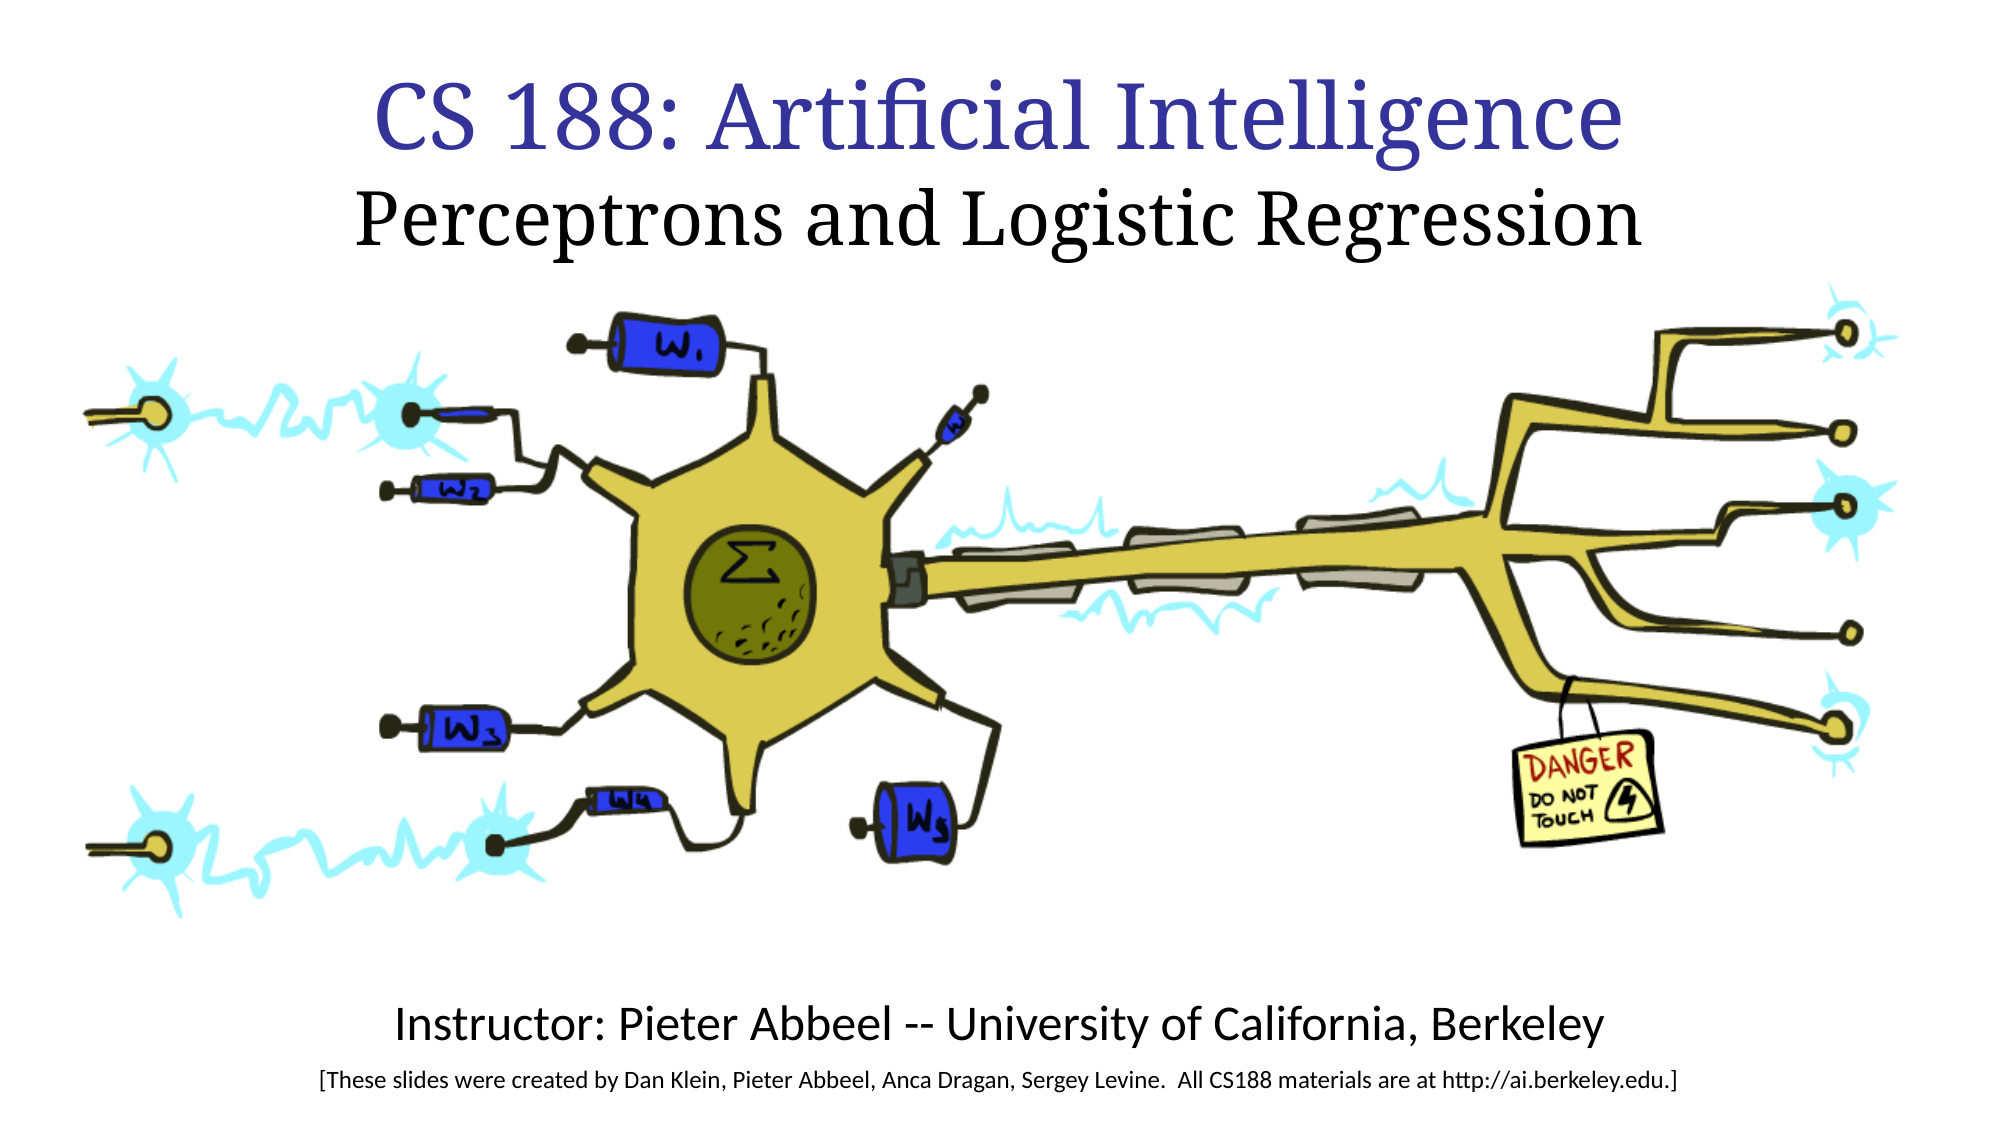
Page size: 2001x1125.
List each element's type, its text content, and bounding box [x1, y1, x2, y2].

subtitle Perceptrons and Logistic Regression [0, 162, 2000, 413]
picture [77, 224, 1954, 930]
title CS 188: Artificial Intelligence [0, 37, 2000, 162]
text_box Instructor: Pieter Abbeel -- University of California, Berkeley [These slides were created by Dan Klein, Pieter Abbeel, Anca Dragan, Sergey Levine. All CS188 materials are at http://ai.berkeley.edu.] [0, 984, 2000, 1099]
